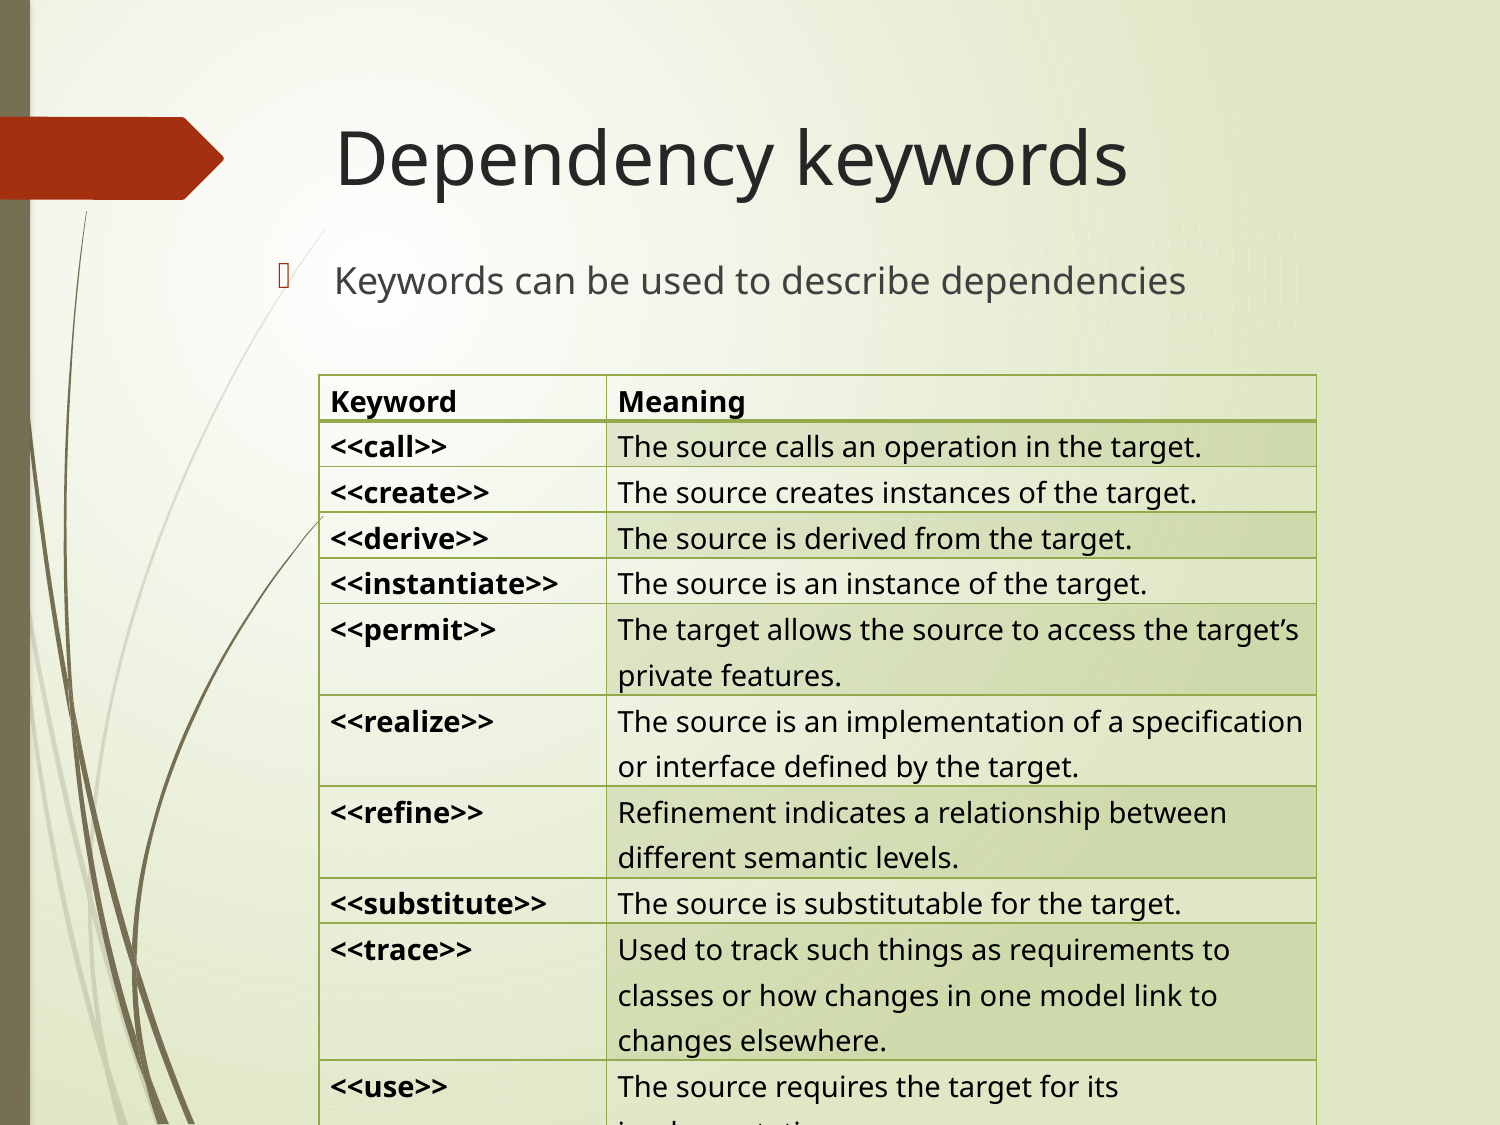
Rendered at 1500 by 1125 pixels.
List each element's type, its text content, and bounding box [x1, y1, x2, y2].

table_cell The source creates instances of the target. [607, 467, 1316, 511]
table_cell The source calls an operation in the target. [607, 423, 1316, 466]
table_cell <<instantiate>> [320, 559, 606, 603]
table_cell The source is an instance of the target. [607, 559, 1316, 603]
table_cell <<permit>> [320, 604, 606, 694]
table_cell The target allows the source to access the target’s private features. [607, 604, 1316, 694]
table_cell <<realize>> [320, 696, 606, 785]
table_header Keyword [320, 376, 606, 419]
table_cell <<use>> [320, 1061, 606, 1125]
table_cell The source is substitutable for the target. [607, 879, 1316, 922]
table_cell <<substitute>> [320, 879, 606, 922]
table_cell Refinement indicates a relationship between different semantic levels. [607, 787, 1316, 877]
table_cell Used to track such things as requirements to classes or how changes in one model link to changes elsewhere. [607, 924, 1316, 1059]
table_cell <<call>> [320, 423, 606, 466]
list Keywords can be used to describe dependencies [262, 249, 1344, 325]
table_cell The source is an implementation of a specification or interface defined by the target. [607, 696, 1316, 785]
table_cell <<derive>> [320, 513, 606, 557]
title Dependency keywords [319, 102, 1400, 225]
table_cell <<refine>> [320, 787, 606, 877]
table_cell <<create>> [320, 467, 606, 511]
table_cell The source requires the target for its implementation. [607, 1061, 1316, 1125]
table_header Meaning [607, 376, 1316, 419]
table_cell The source is derived from the target. [607, 513, 1316, 557]
table_cell <<trace>> [320, 924, 606, 1059]
